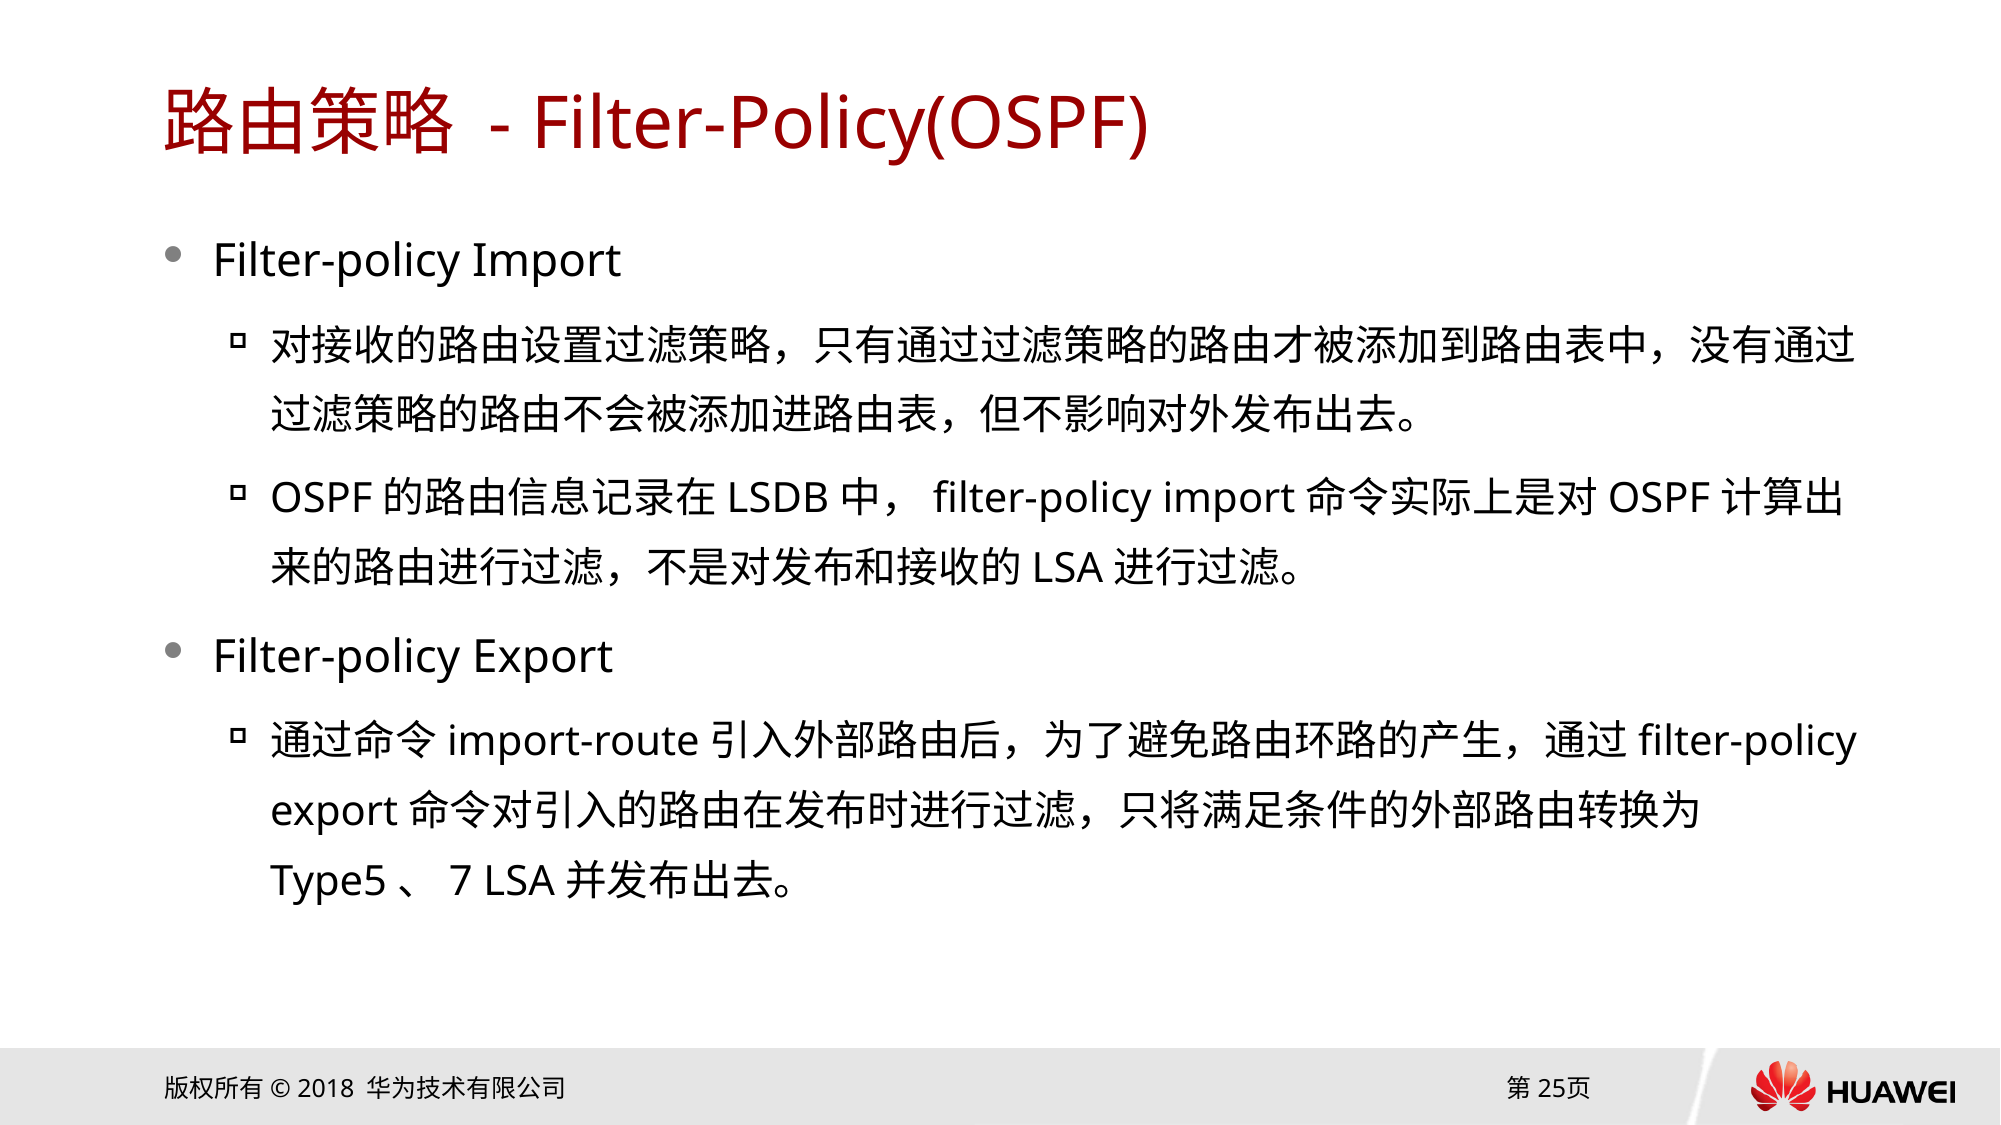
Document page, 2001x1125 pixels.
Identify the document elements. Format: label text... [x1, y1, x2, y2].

picture [0, 1048, 2000, 1125]
list Filter-policy Import 对接收的路由设置过滤策略，只有通过过滤策略的路由才被添加到路由表中，没有通过过滤策略的路由不会被添加进路由表，但不影响对外发布出去。 OSPF的路由信息记录在LSDB中，filter-policy import命令实际上是对OSPF计算出来的路由进行过滤，不是对发布和接收的LSA进行过滤。 Filter-policy Export 通过命令import-route引入外部路由后，为了避免路由环路的产生，通过filter-policy export命令对引入的路由在发布时进行过滤，只将满足条件的外部路由转换为Type5、7 LSA并发布出去。 [149, 202, 1883, 1065]
title 路由策略 - Filter-Policy(OSPF) [149, 47, 1883, 191]
